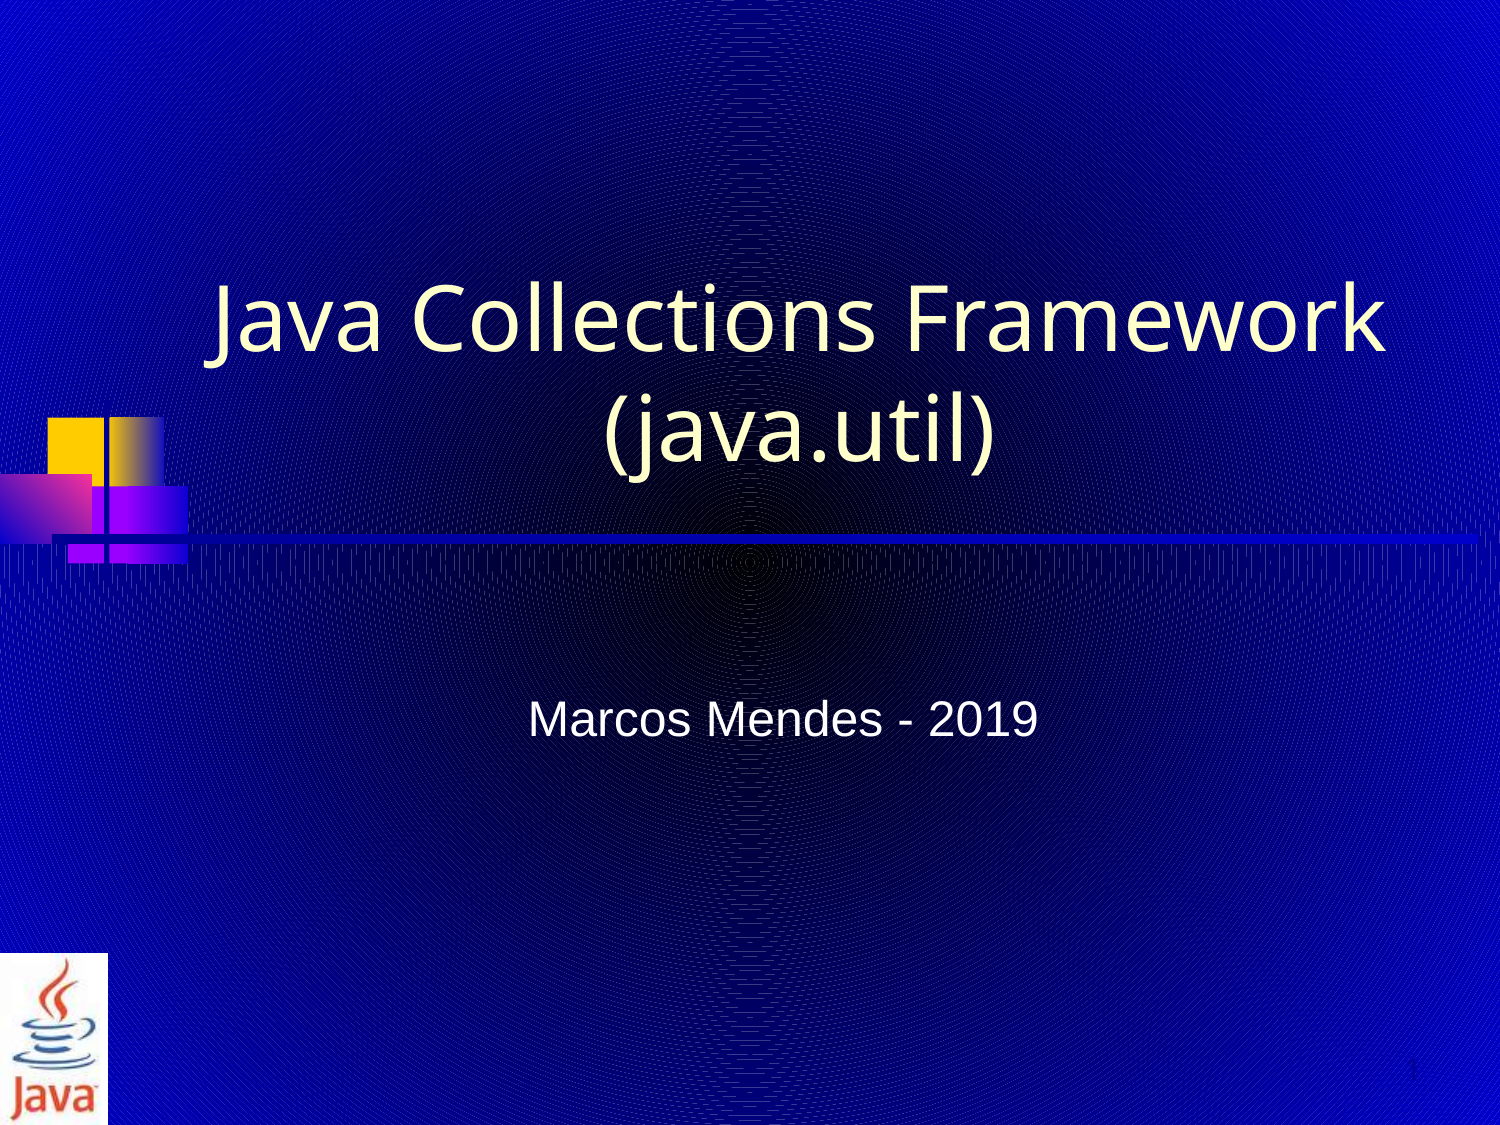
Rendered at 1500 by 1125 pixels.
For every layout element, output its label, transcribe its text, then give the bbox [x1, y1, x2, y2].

text_box Marcos Mendes - 2019 [479, 671, 1088, 746]
text_box 1 [1124, 1024, 1437, 1099]
picture [0, 953, 108, 1125]
title Java Collections Framework (java.util) [162, 252, 1438, 488]
